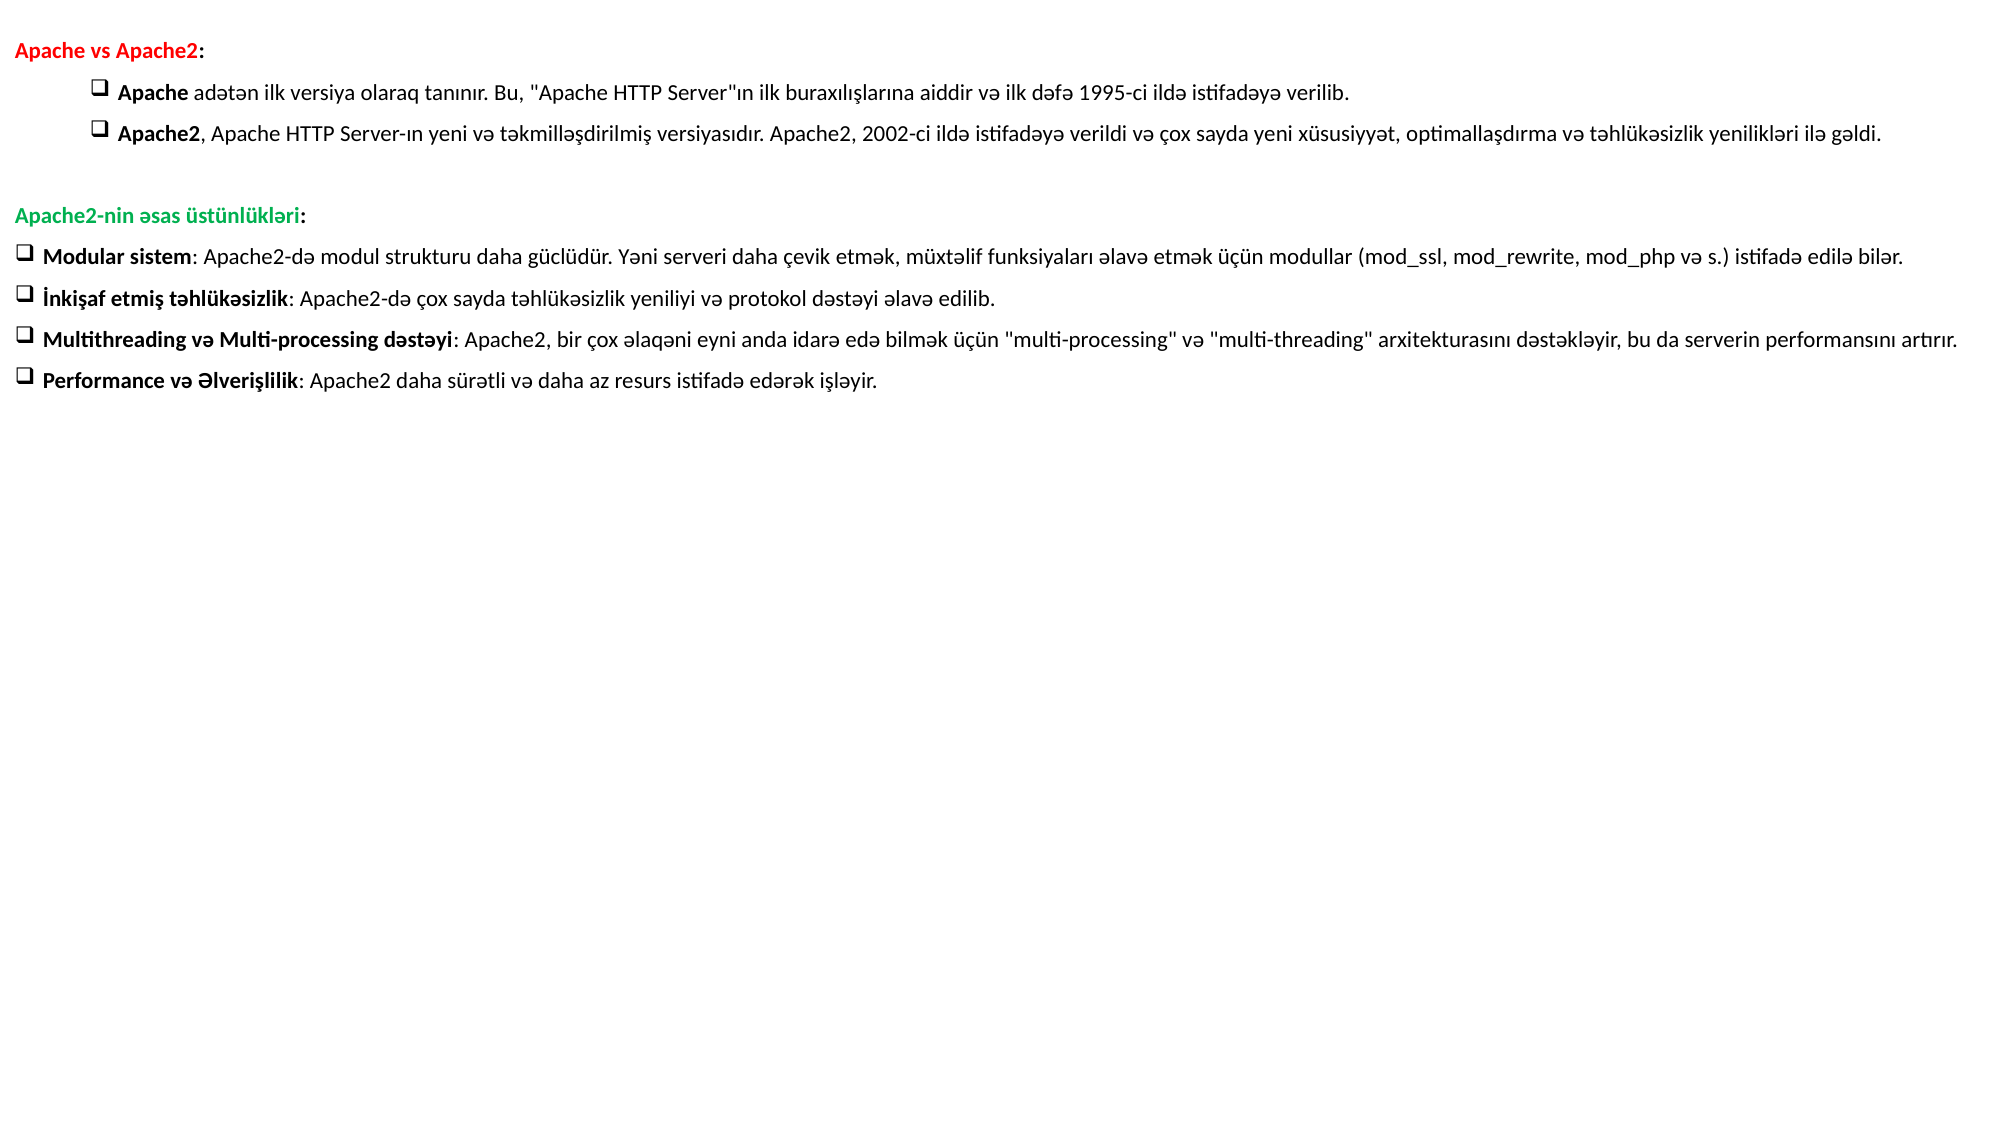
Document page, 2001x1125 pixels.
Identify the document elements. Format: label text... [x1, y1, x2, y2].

text_box Apache vs Apache2: Apache adətən ilk versiya olaraq tanınır. Bu, "Apache HTTP Server"ın ilk buraxılışlarına aiddir və ilk dəfə 1995-ci ildə istifadəyə verilib. Apache2, Apache HTTP Server-ın yeni və təkmilləşdirilmiş versiyasıdır. Apache2, 2002-ci ildə istifadəyə verildi və çox sayda yeni xüsusiyyət, optimallaşdırma və təhlükəsizlik yenilikləri ilə gəldi. Apache2-nin əsas üstünlükləri: Modular sistem: Apache2-də modul strukturu daha güclüdür. Yəni serveri daha çevik etmək, müxtəlif funksiyaları əlavə etmək üçün modullar (mod_ssl, mod_rewrite, mod_php və s.) istifadə edilə bilər. İnkişaf etmiş təhlükəsizlik: Apache2-də çox sayda təhlükəsizlik yeniliyi və protokol dəstəyi əlavə edilib. Multithreading və Multi-processing dəstəyi: Apache2, bir çox əlaqəni eyni anda idarə edə bilmək üçün "multi-processing" və "multi-threading" arxitekturasını dəstəkləyir, bu da serverin performansını artırır. Performance və Əlverişlilik: Apache2 daha sürətli və daha az resurs istifadə edərək işləyir. [0, 28, 2000, 428]
